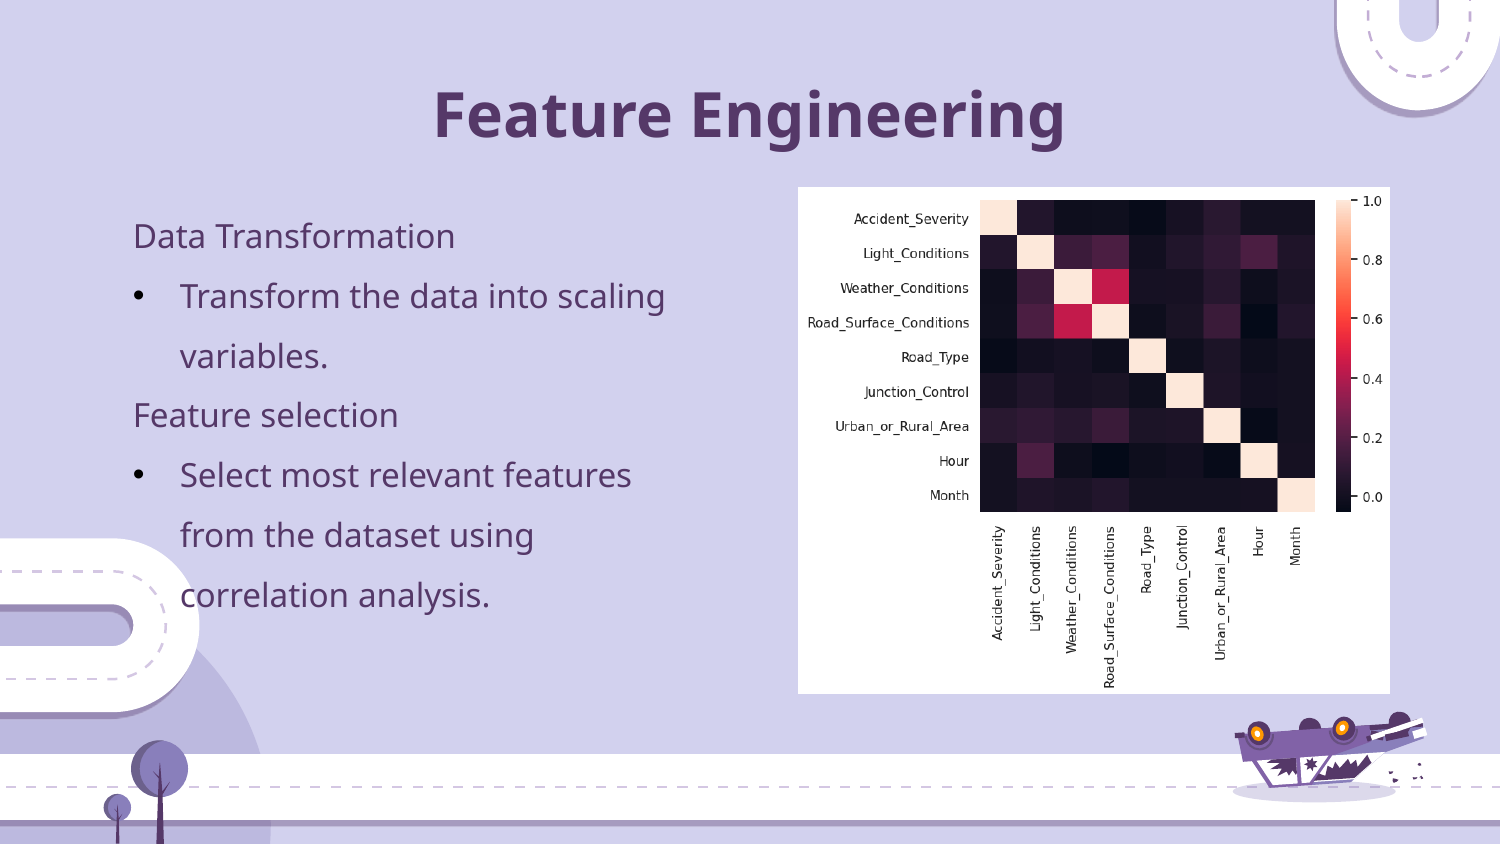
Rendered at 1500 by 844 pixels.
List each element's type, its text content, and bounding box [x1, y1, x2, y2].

picture [798, 187, 1390, 694]
title Feature Engineering [118, 60, 1382, 155]
text_box Data Transformation Transform the data into scaling variables. Feature selection Select most relevant features from the dataset using correlation analysis. [118, 187, 724, 802]
